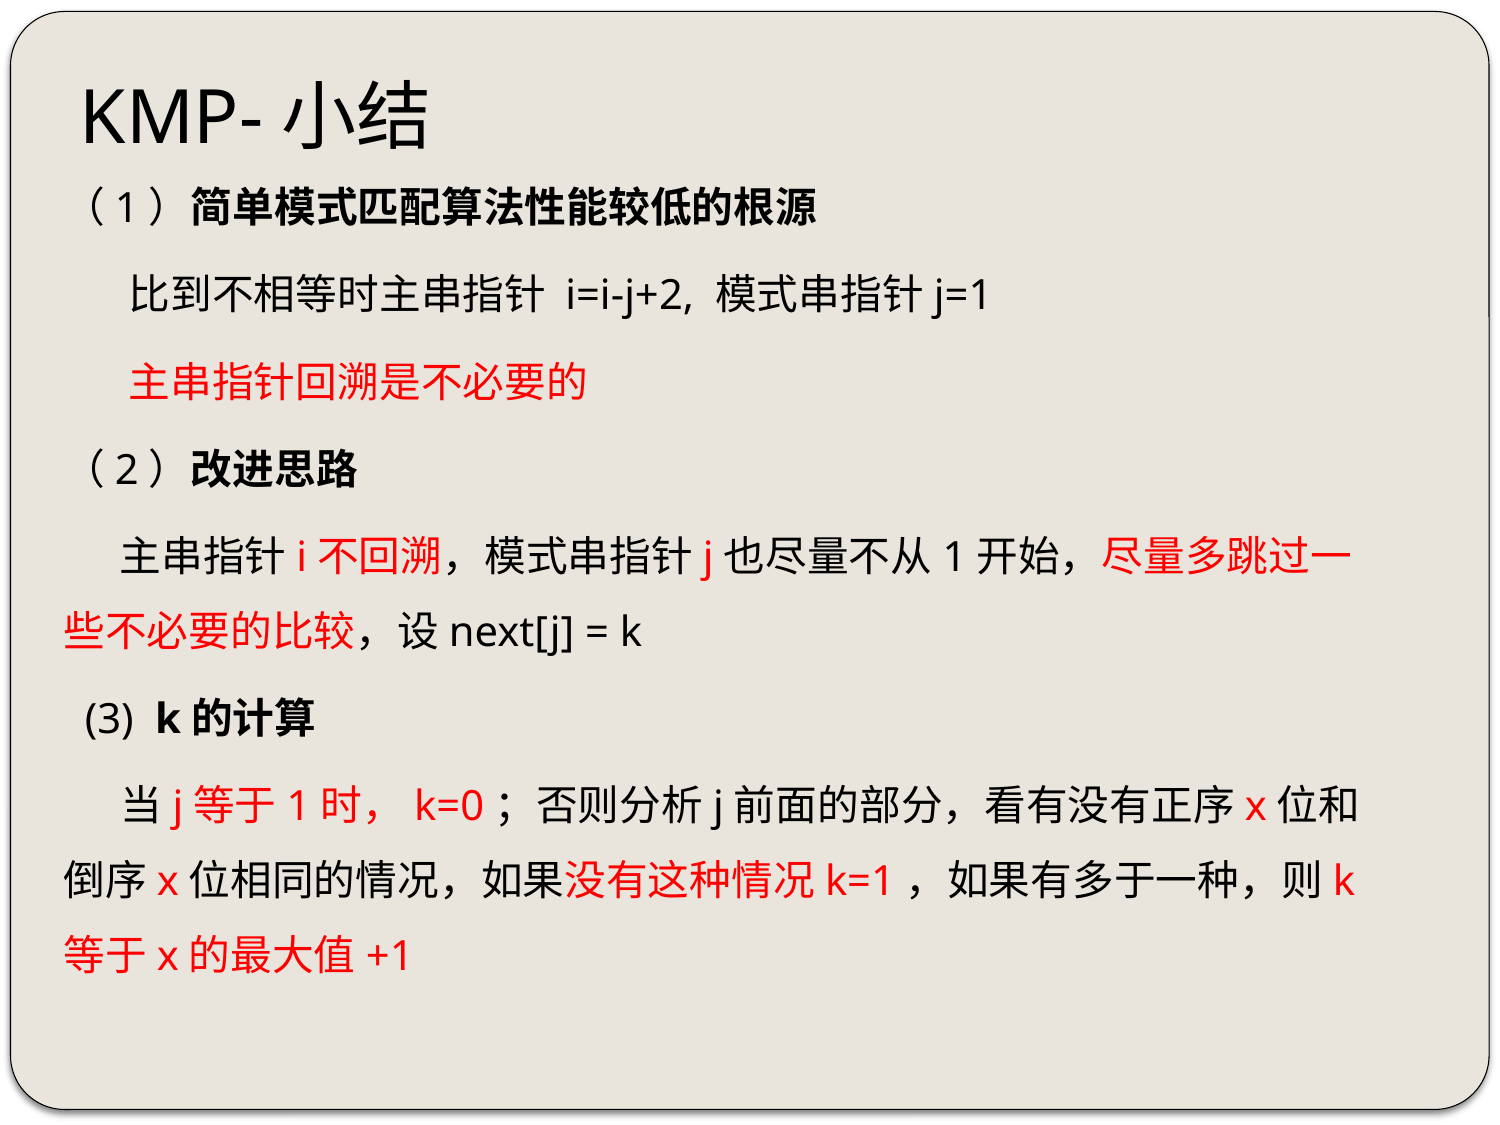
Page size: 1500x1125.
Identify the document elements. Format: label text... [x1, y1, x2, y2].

list （1）简单模式匹配算法性能较低的根源 比到不相等时主串指针 i=i-j+2, 模式串指针j=1 主串指针回溯是不必要的 （2）改进思路 主串指针i不回溯，模式串指针j也尽量不从1开始，尽量多跳过一些不必要的比较，设next[j] = k (3) k的计算 当j等于1时，k=0；否则分析j前面的部分，看有没有正序x位和倒序x位相同的情况，如果没有这种情况k=1，如果有多于一种，则k等于x的最大值+1 [48, 173, 1402, 1037]
title KMP-小结 [64, 27, 1340, 173]
